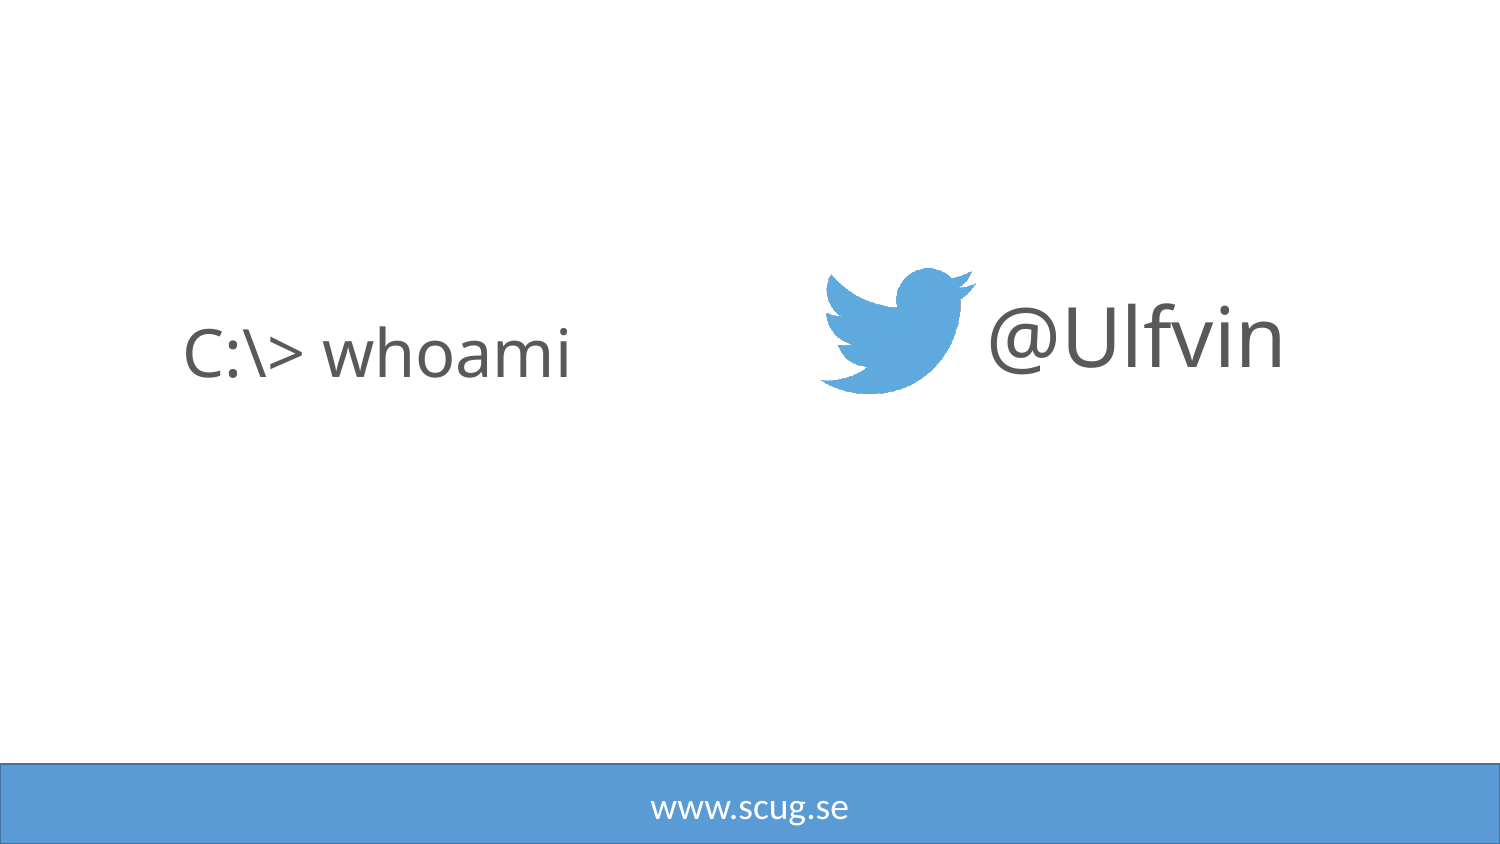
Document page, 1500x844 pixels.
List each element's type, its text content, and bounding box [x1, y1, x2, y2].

text_box www.scug.se [0, 763, 1500, 844]
text_box @Ulfvin [975, 262, 1425, 392]
text_box C:\> whoami [171, 268, 621, 398]
picture [820, 268, 976, 394]
